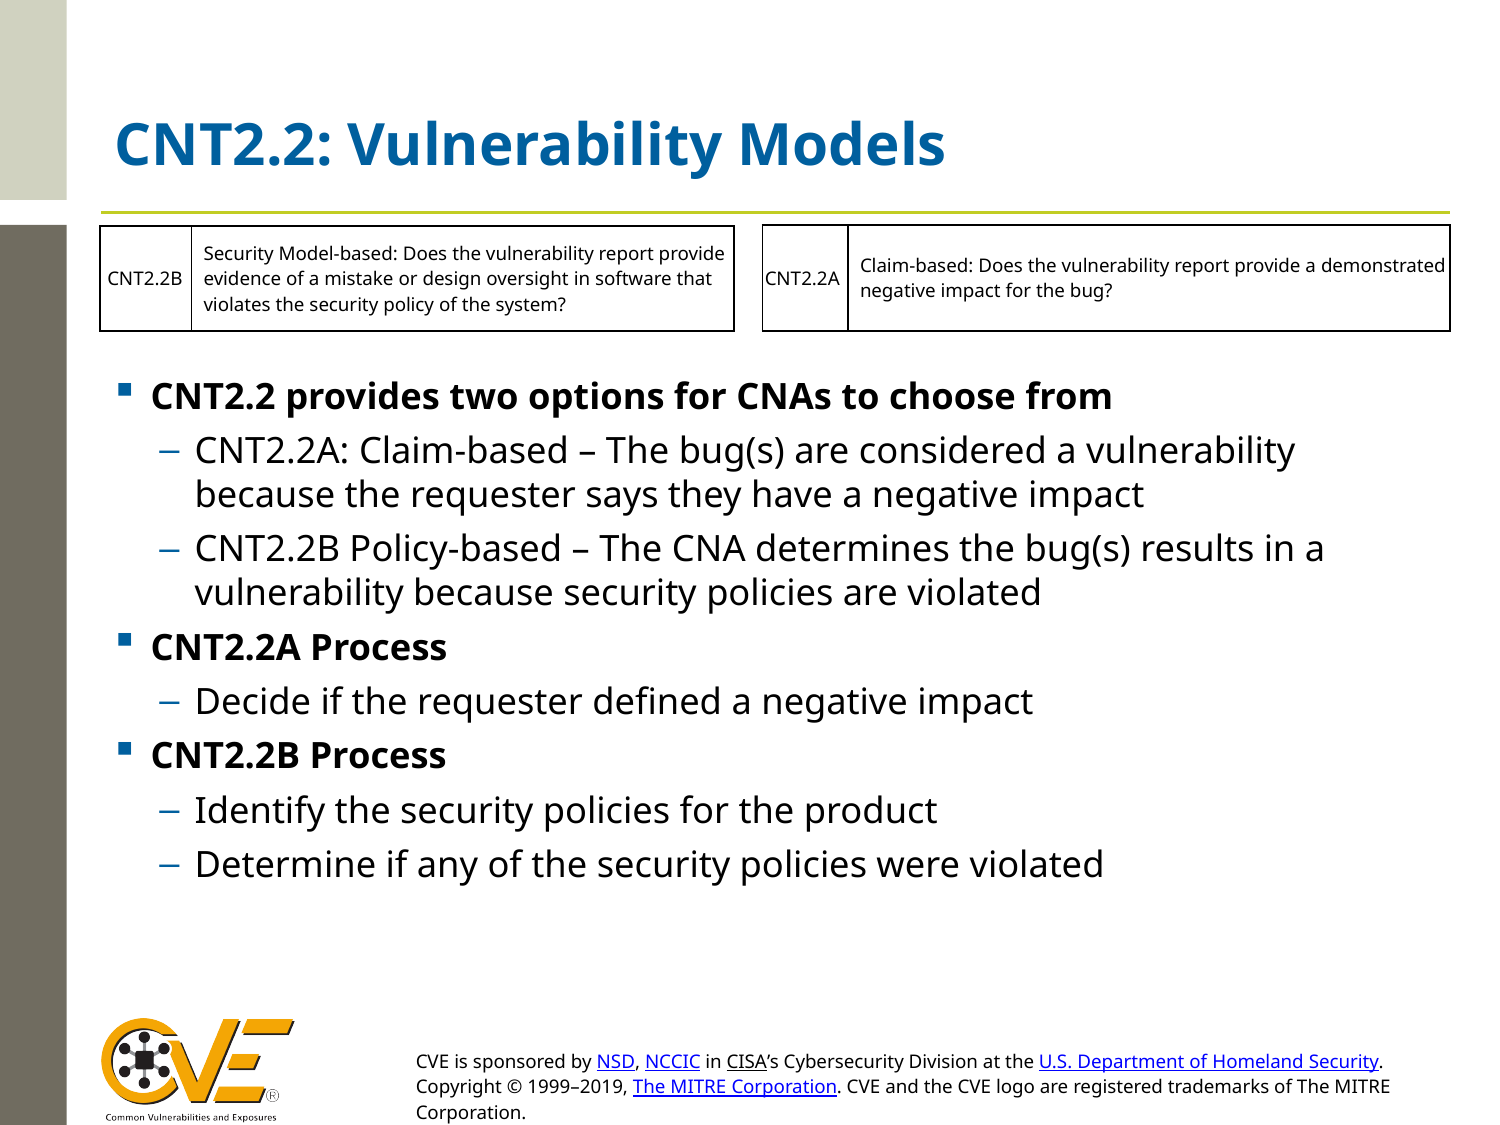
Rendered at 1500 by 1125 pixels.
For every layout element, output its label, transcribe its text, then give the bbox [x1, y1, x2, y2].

table_header Claim-based: Does the vulnerability report provide a demonstrated negative impact for the bug? [849, 226, 1449, 330]
table_header Security Model-based: Does the vulnerability report provide evidence of a mistake or design oversight in software that violates the security policy of the system? [192, 227, 733, 330]
title CNT2.2: Vulnerability Models [99, 72, 1248, 215]
list CNT2.2 provides two options for CNAs to choose from CNT2.2A: Claim-based – The bug(s) are considered a vulnerability because the requester says they have a negative impact CNT2.2B Policy-based – The CNA determines the bug(s) results in a vulnerability because security policies are violated CNT2.2A Process Decide if the requester defined a negative impact CNT2.2B Process Identify the security policies for the product Determine if any of the security policies were violated [99, 365, 1450, 895]
table_header CNT2.2A [763, 226, 847, 330]
table_header CNT2.2B [101, 227, 191, 330]
picture [101, 1018, 295, 1123]
